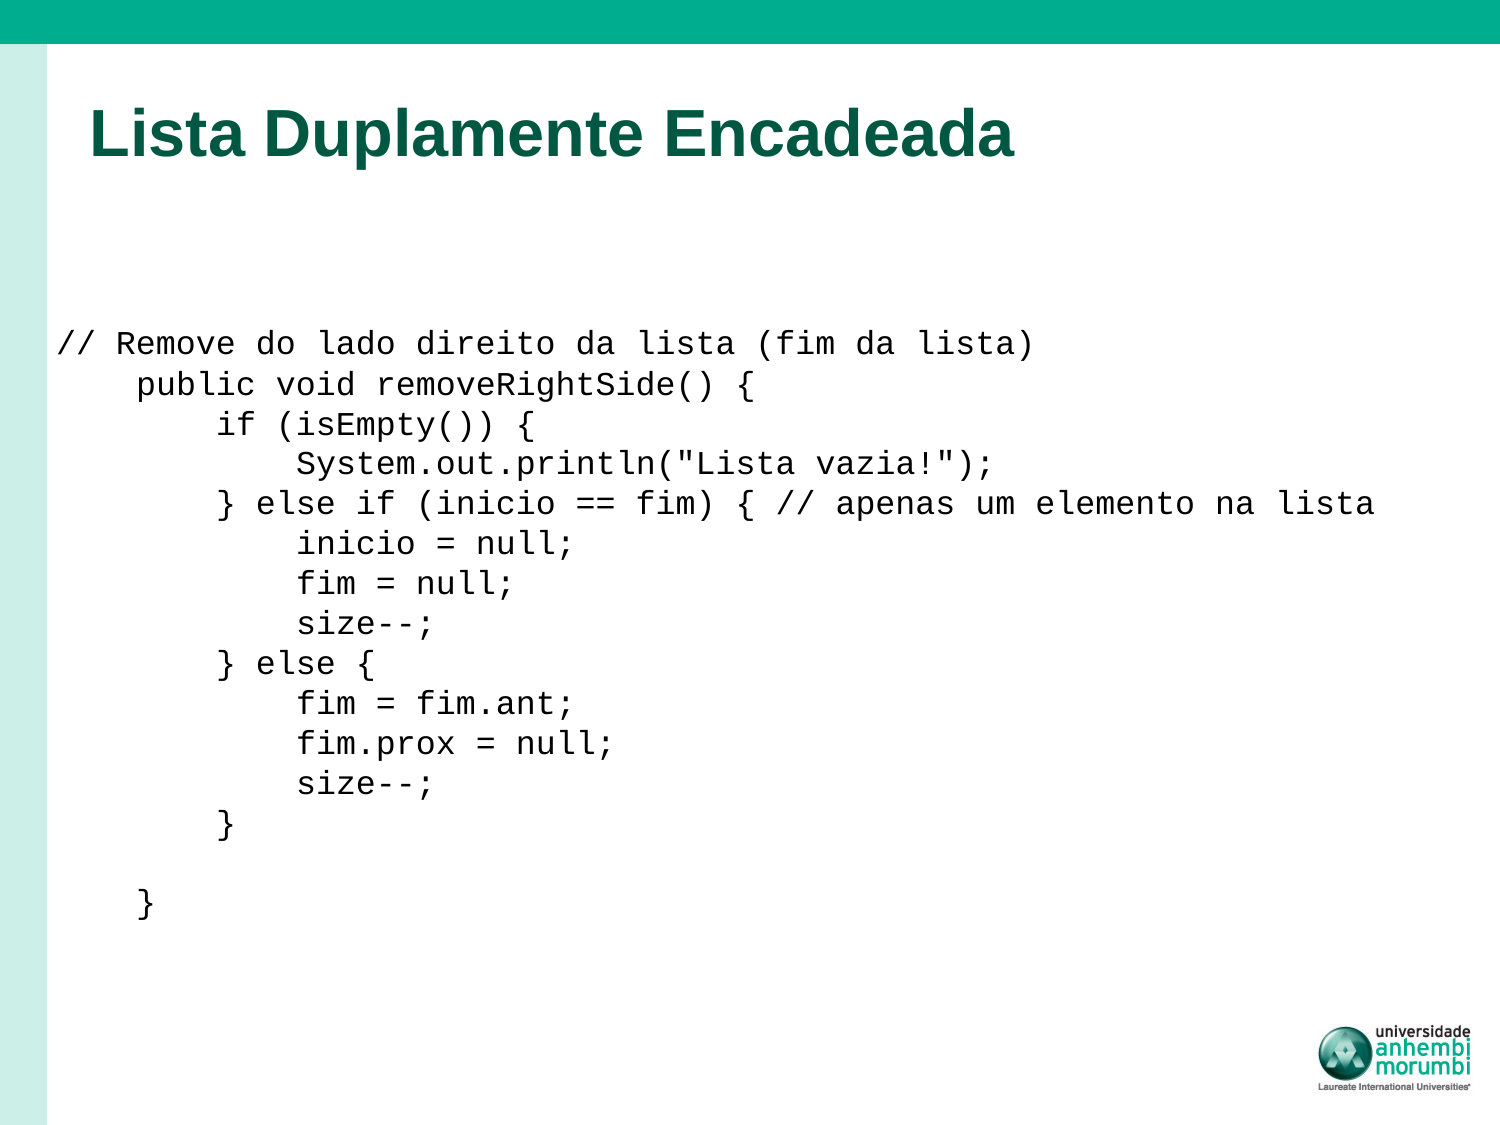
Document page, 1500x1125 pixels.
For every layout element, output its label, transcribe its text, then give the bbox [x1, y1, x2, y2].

text_box // Remove do lado direito da lista (fim da lista) public void removeRightSide() { if (isEmpty()) { System.out.println("Lista vazia!"); } else if (inicio == fim) { // apenas um elemento na lista inicio = null; fim = null; size--; } else { fim = fim.ant; fim.prox = null; size--; } } [41, 314, 1500, 928]
picture [0, 0, 1500, 1125]
title Lista Duplamente Encadeada [75, 82, 1425, 233]
